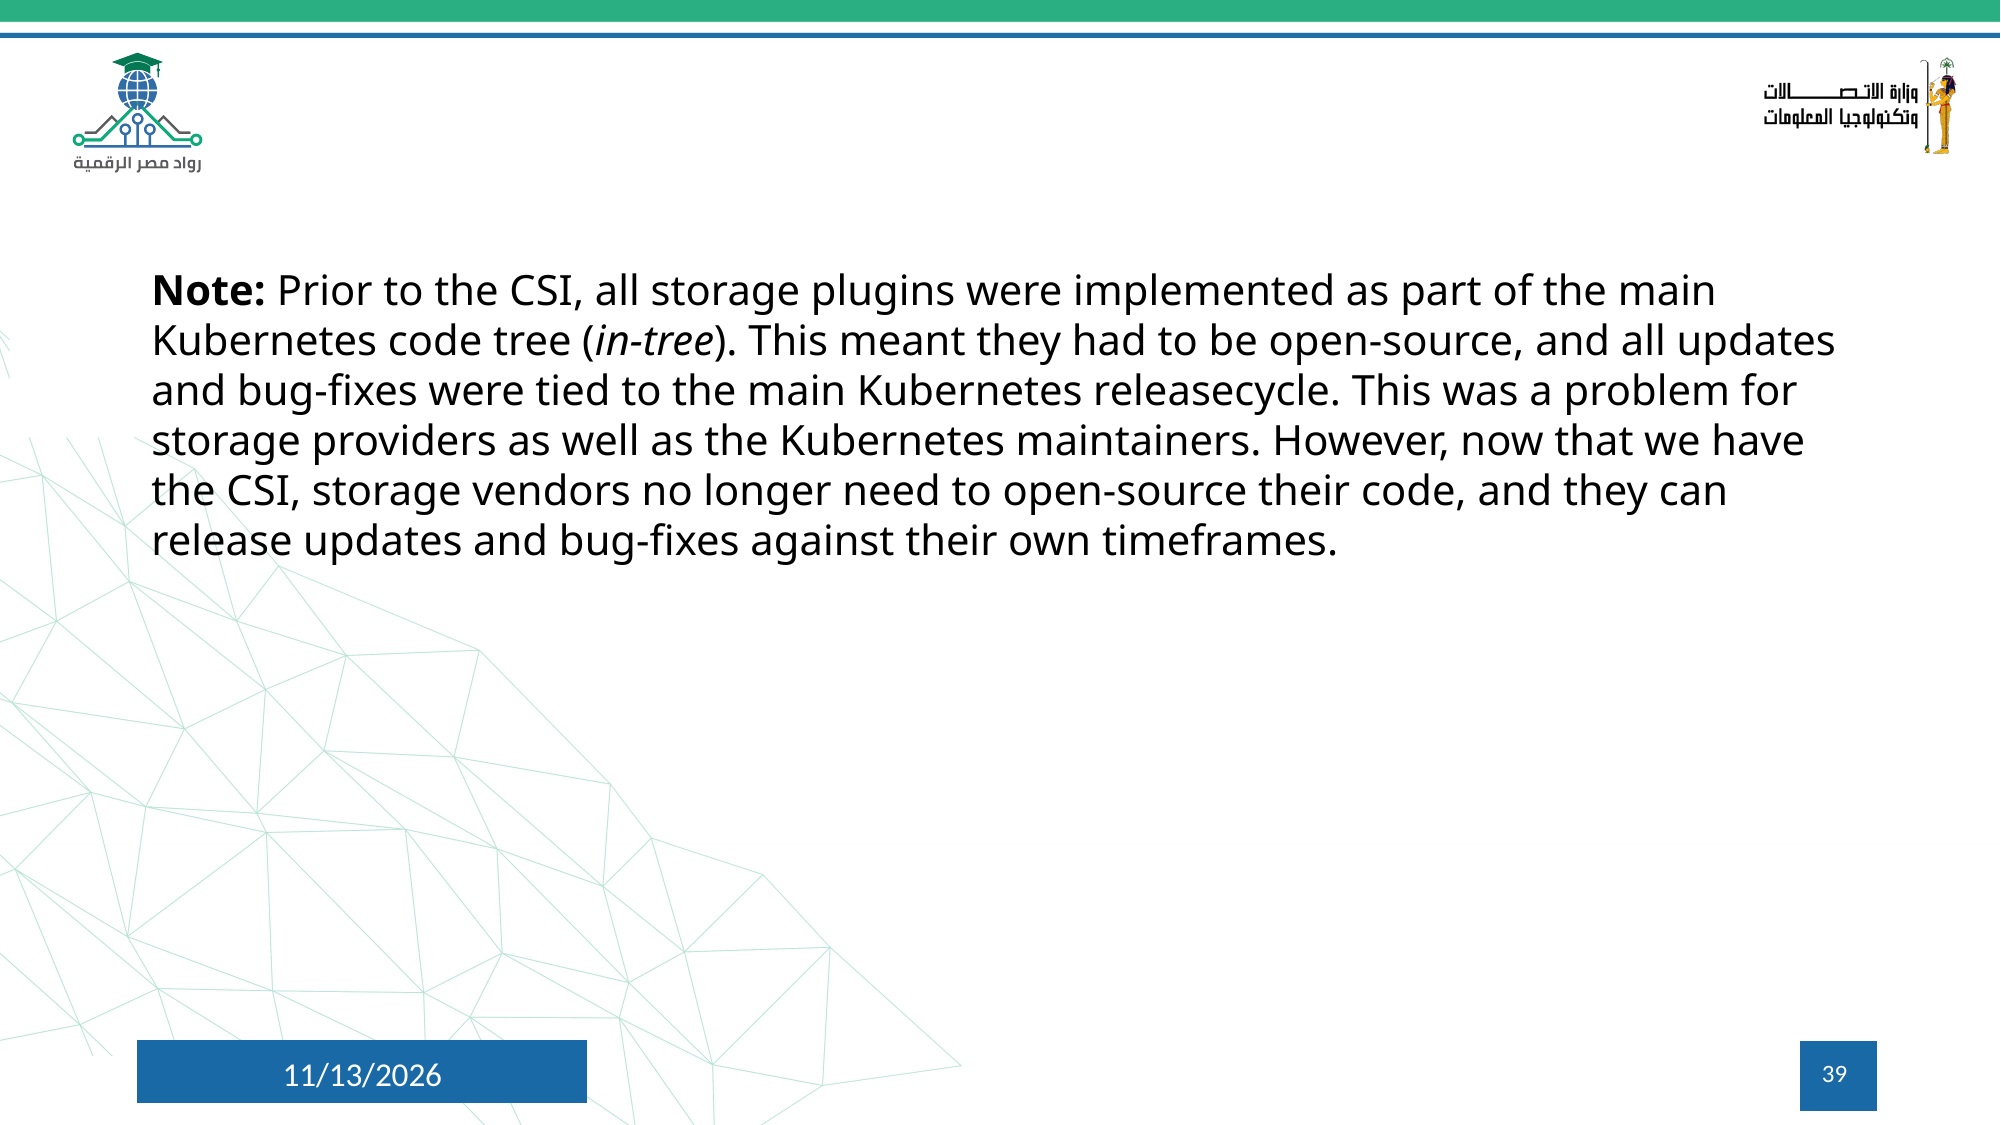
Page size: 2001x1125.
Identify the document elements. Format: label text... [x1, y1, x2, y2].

text_box Note: Prior to the CSI, all storage plugins were implemented as part of the main Kubernetes code tree (in-tree). This meant they had to be open-source, and all updates and bug-fixes were tied to the main Kubernetes releasecycle. This was a problem for storage providers as well as the Kubernetes maintainers. However, now that we have the CSI, storage vendors no longer need to open-source their code, and they can release updates and bug-fixes against their own timeframes. [136, 256, 1863, 622]
slide_number 39 [1412, 1042, 1863, 1103]
picture [0, 0, 2000, 1125]
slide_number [137, 1042, 588, 1103]
footer [636, 1042, 1338, 1103]
